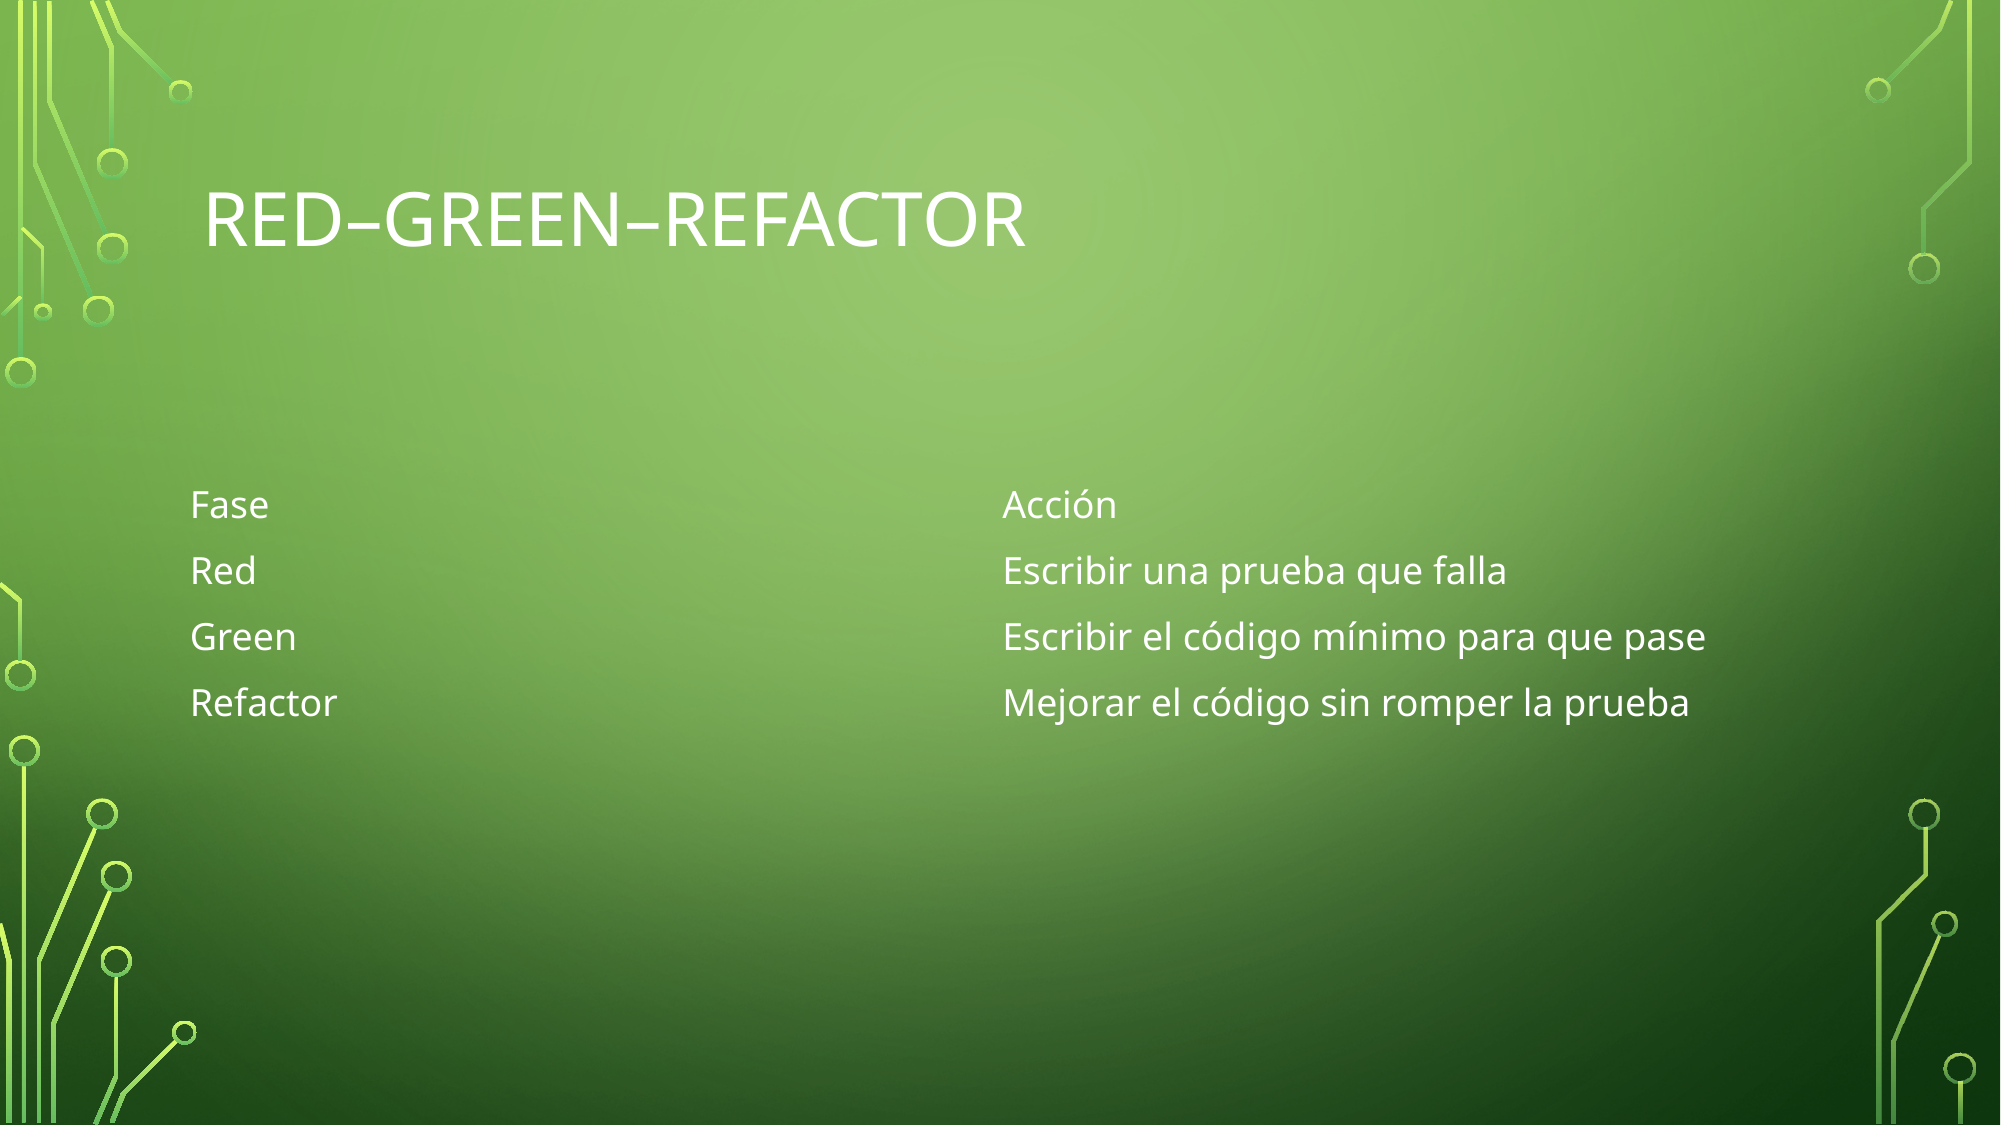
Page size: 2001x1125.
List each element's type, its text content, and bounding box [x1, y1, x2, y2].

table_header Fase [175, 471, 987, 537]
table_cell Red [175, 537, 987, 603]
title Red–Green–Refactor [187, 101, 1813, 344]
table_cell Escribir el código mínimo para que pase [987, 603, 1800, 669]
table_cell Escribir una prueba que falla [987, 537, 1800, 603]
table_cell Green [175, 603, 987, 669]
table_cell Mejorar el código sin romper la prueba [987, 669, 1800, 735]
table_header Acción [987, 471, 1800, 537]
table_cell Refactor [175, 669, 987, 735]
